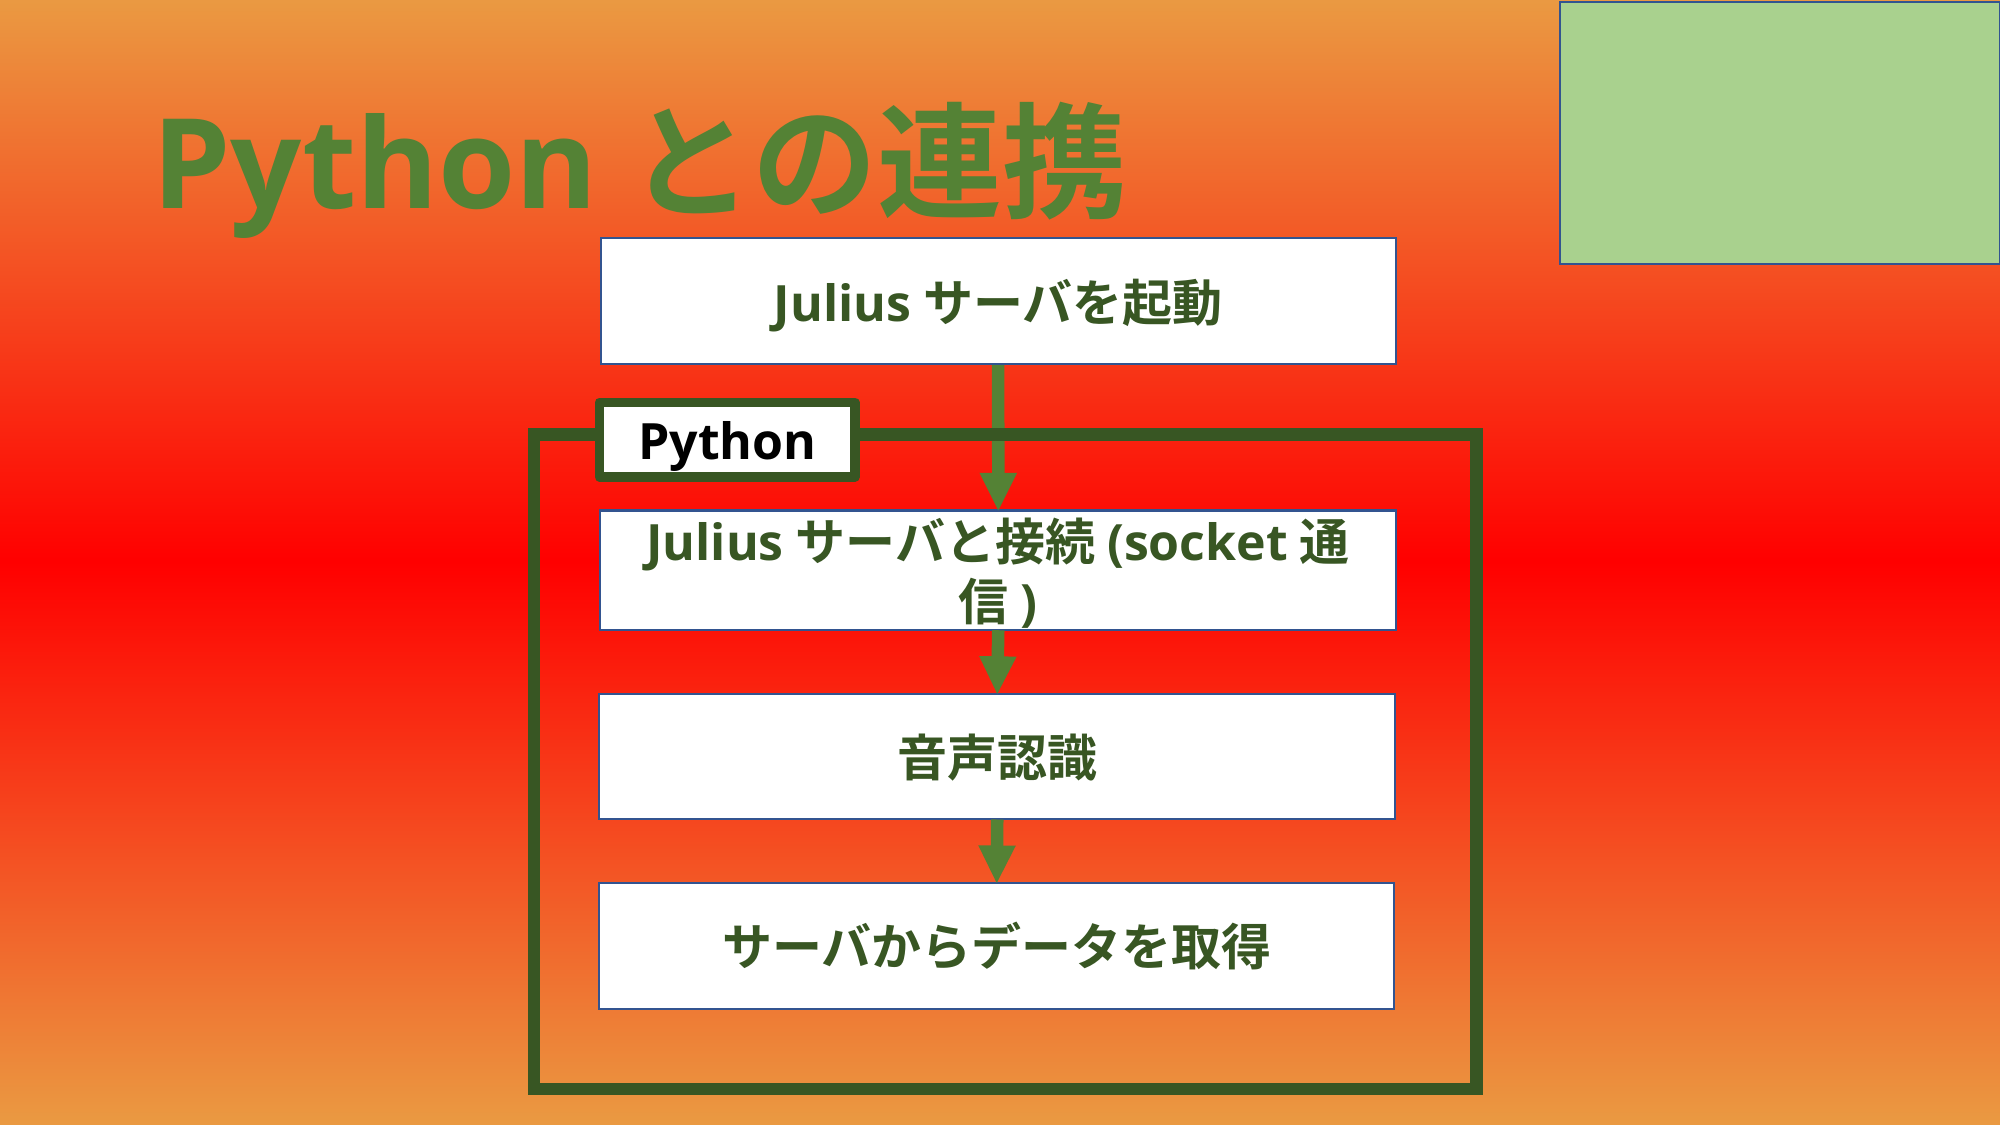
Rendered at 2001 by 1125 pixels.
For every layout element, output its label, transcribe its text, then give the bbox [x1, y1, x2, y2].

text_box [1559, 1, 2000, 265]
text_box Juliusサーバを起動 [600, 237, 1397, 365]
text_box [533, 434, 1478, 1090]
title Pythonとの連携 [137, 58, 1863, 277]
text_box Python [599, 402, 855, 478]
